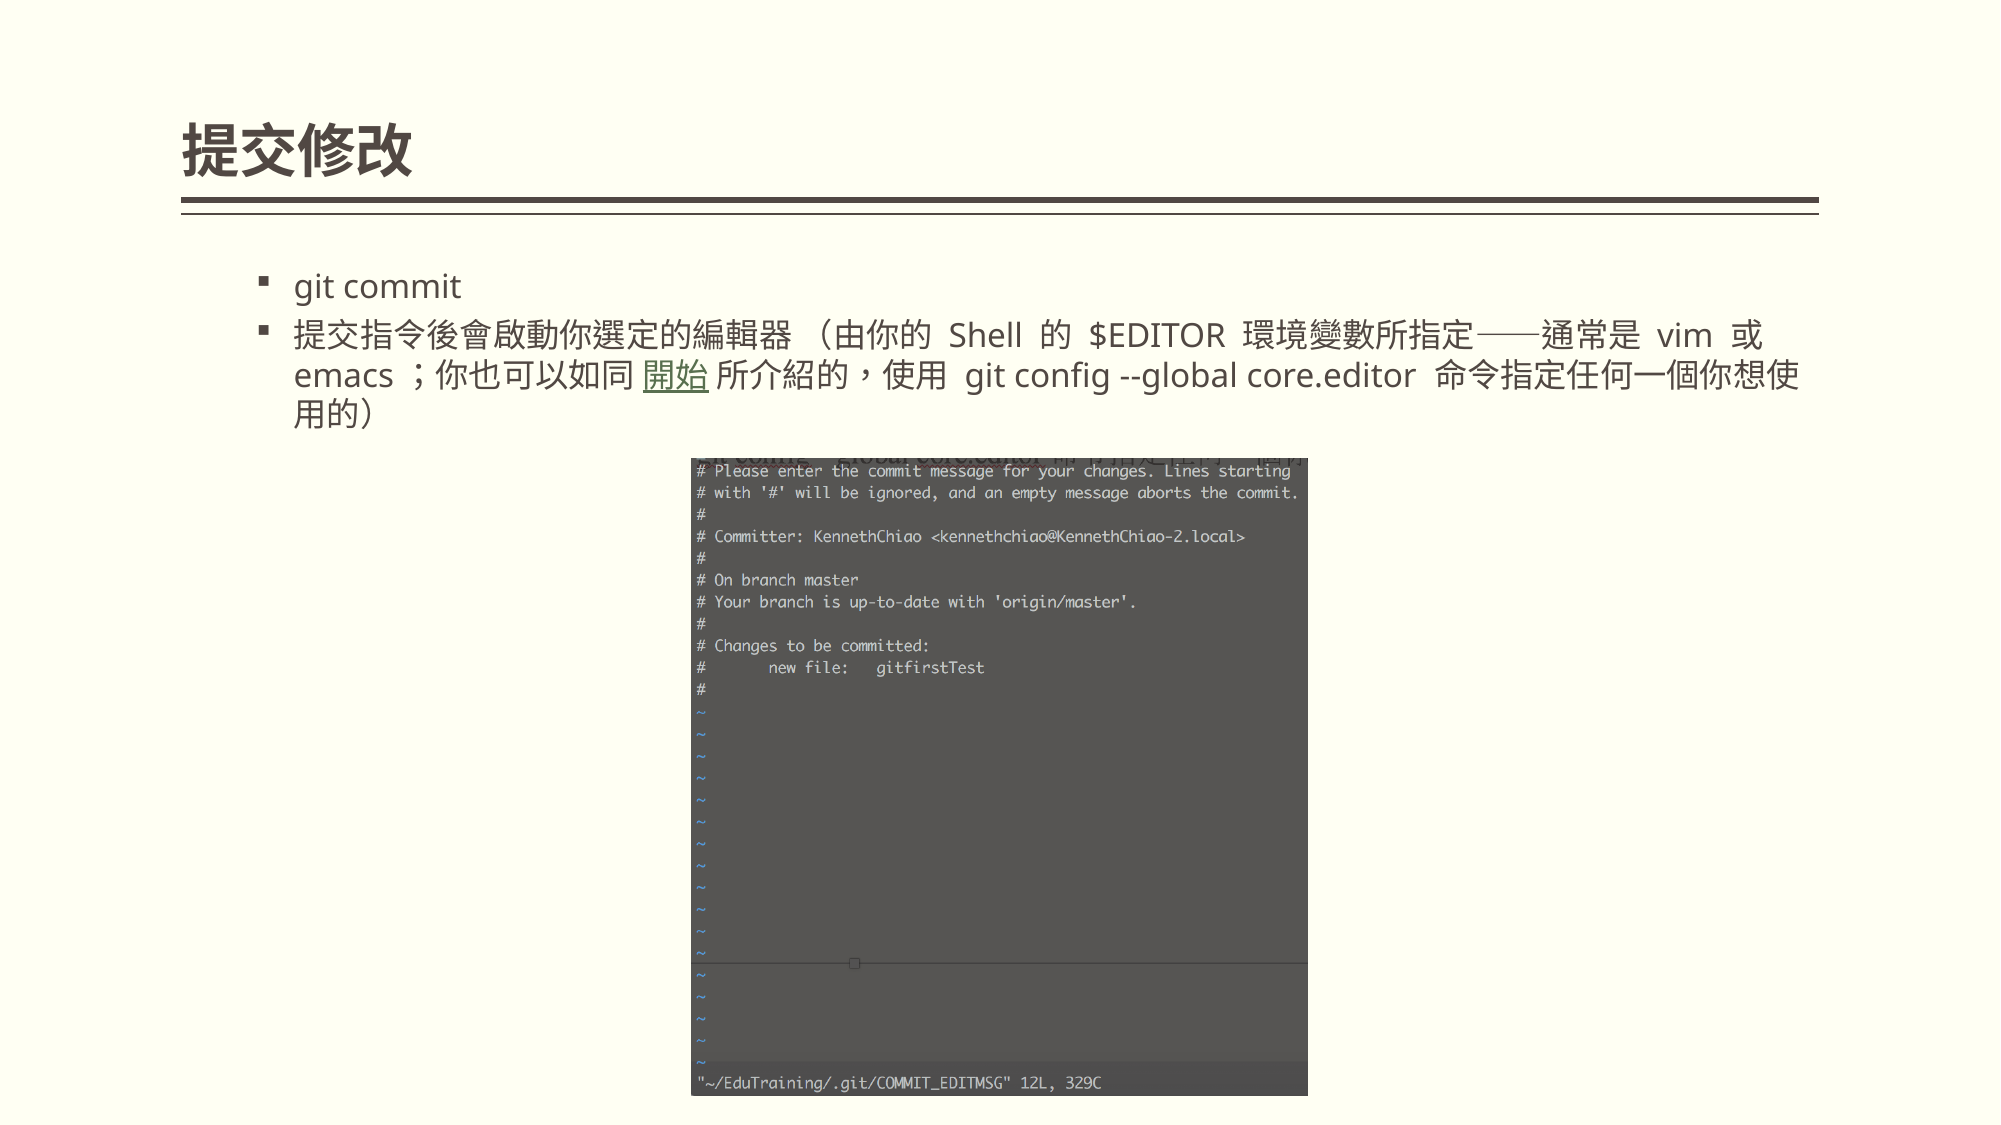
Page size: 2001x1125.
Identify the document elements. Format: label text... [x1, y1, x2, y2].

list git commit 提交指令後會啟動你選定的編輯器 （由你的 Shell 的 $EDITOR 環境變數所指定——通常是 vim 或 emacs；你也可以如同 開始 所介紹的，使用 git config --global core.editor 命令指定任何一個你想使用的） [181, 262, 1819, 1013]
title 提交修改 [181, 12, 1819, 193]
picture [691, 458, 1308, 1096]
